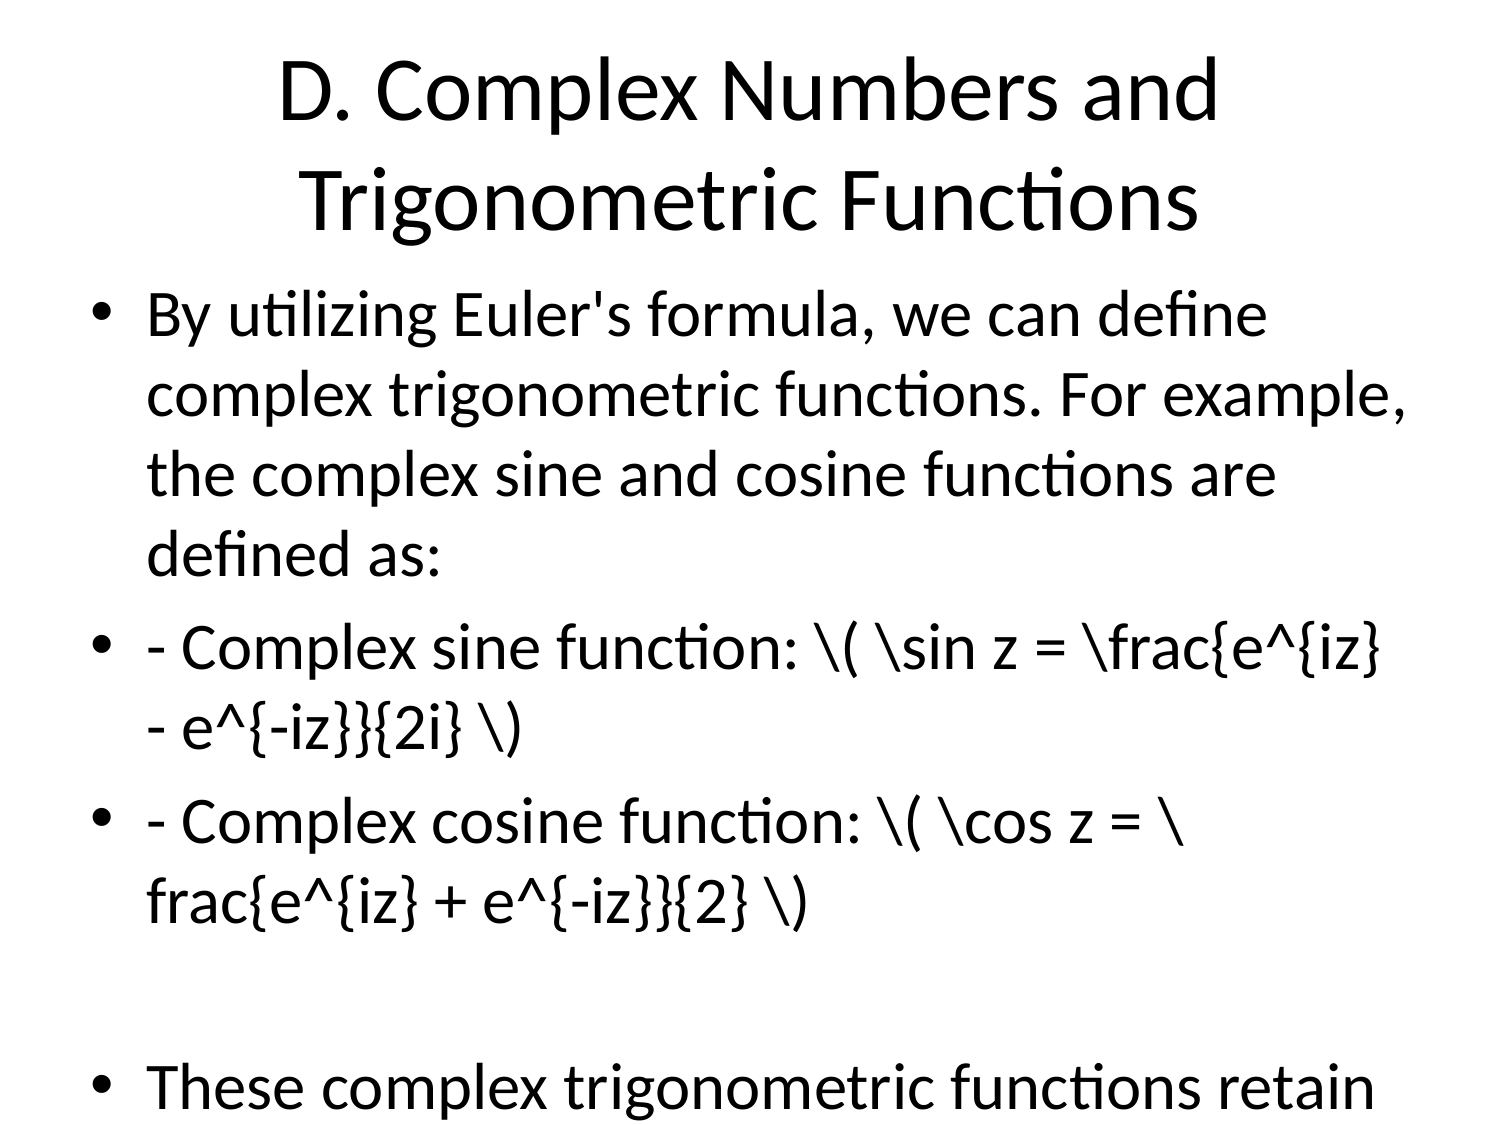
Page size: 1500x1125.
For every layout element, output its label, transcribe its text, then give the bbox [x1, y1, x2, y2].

list By utilizing Euler's formula, we can define complex trigonometric functions. For example, the complex sine and cosine functions are defined as: - Complex sine function: \( \sin z = \frac{e^{iz} - e^{-iz}}{2i} \) - Complex cosine function: \( \cos z = \frac{e^{iz} + e^{-iz}}{2} \) These complex trigonometric functions retain many properties of their real counterparts, such as periodicity and certain identities. They are used in various branches of mathematics, physics, engineering, and other fields to simplify calculations and model complex systems. [75, 262, 1425, 1005]
title D. Complex Numbers and Trigonometric Functions [75, 45, 1425, 233]
